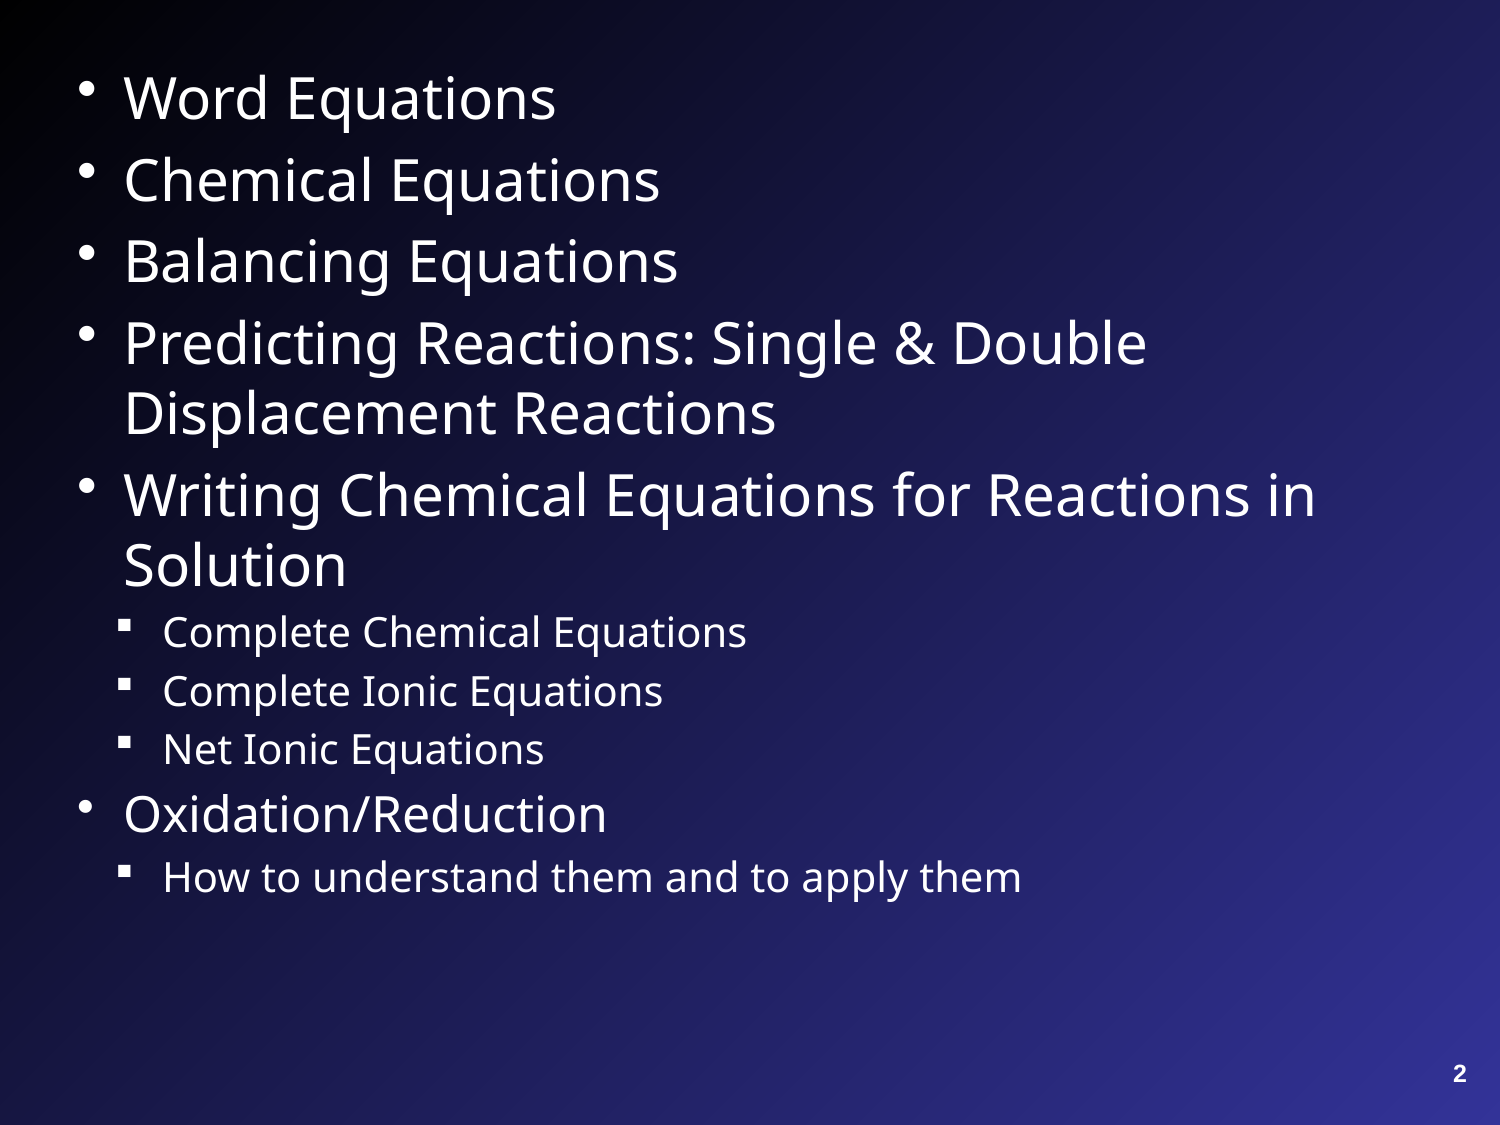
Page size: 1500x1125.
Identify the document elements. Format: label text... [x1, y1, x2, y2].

list Word Equations Chemical Equations Balancing Equations Predicting Reactions: Single & Double Displacement Reactions Writing Chemical Equations for Reactions in Solution Complete Chemical Equations Complete Ionic Equations Net Ionic Equations Oxidation/Reduction How to understand them and to apply them [61, 53, 1439, 1077]
slide_number 2 [1144, 1042, 1482, 1103]
